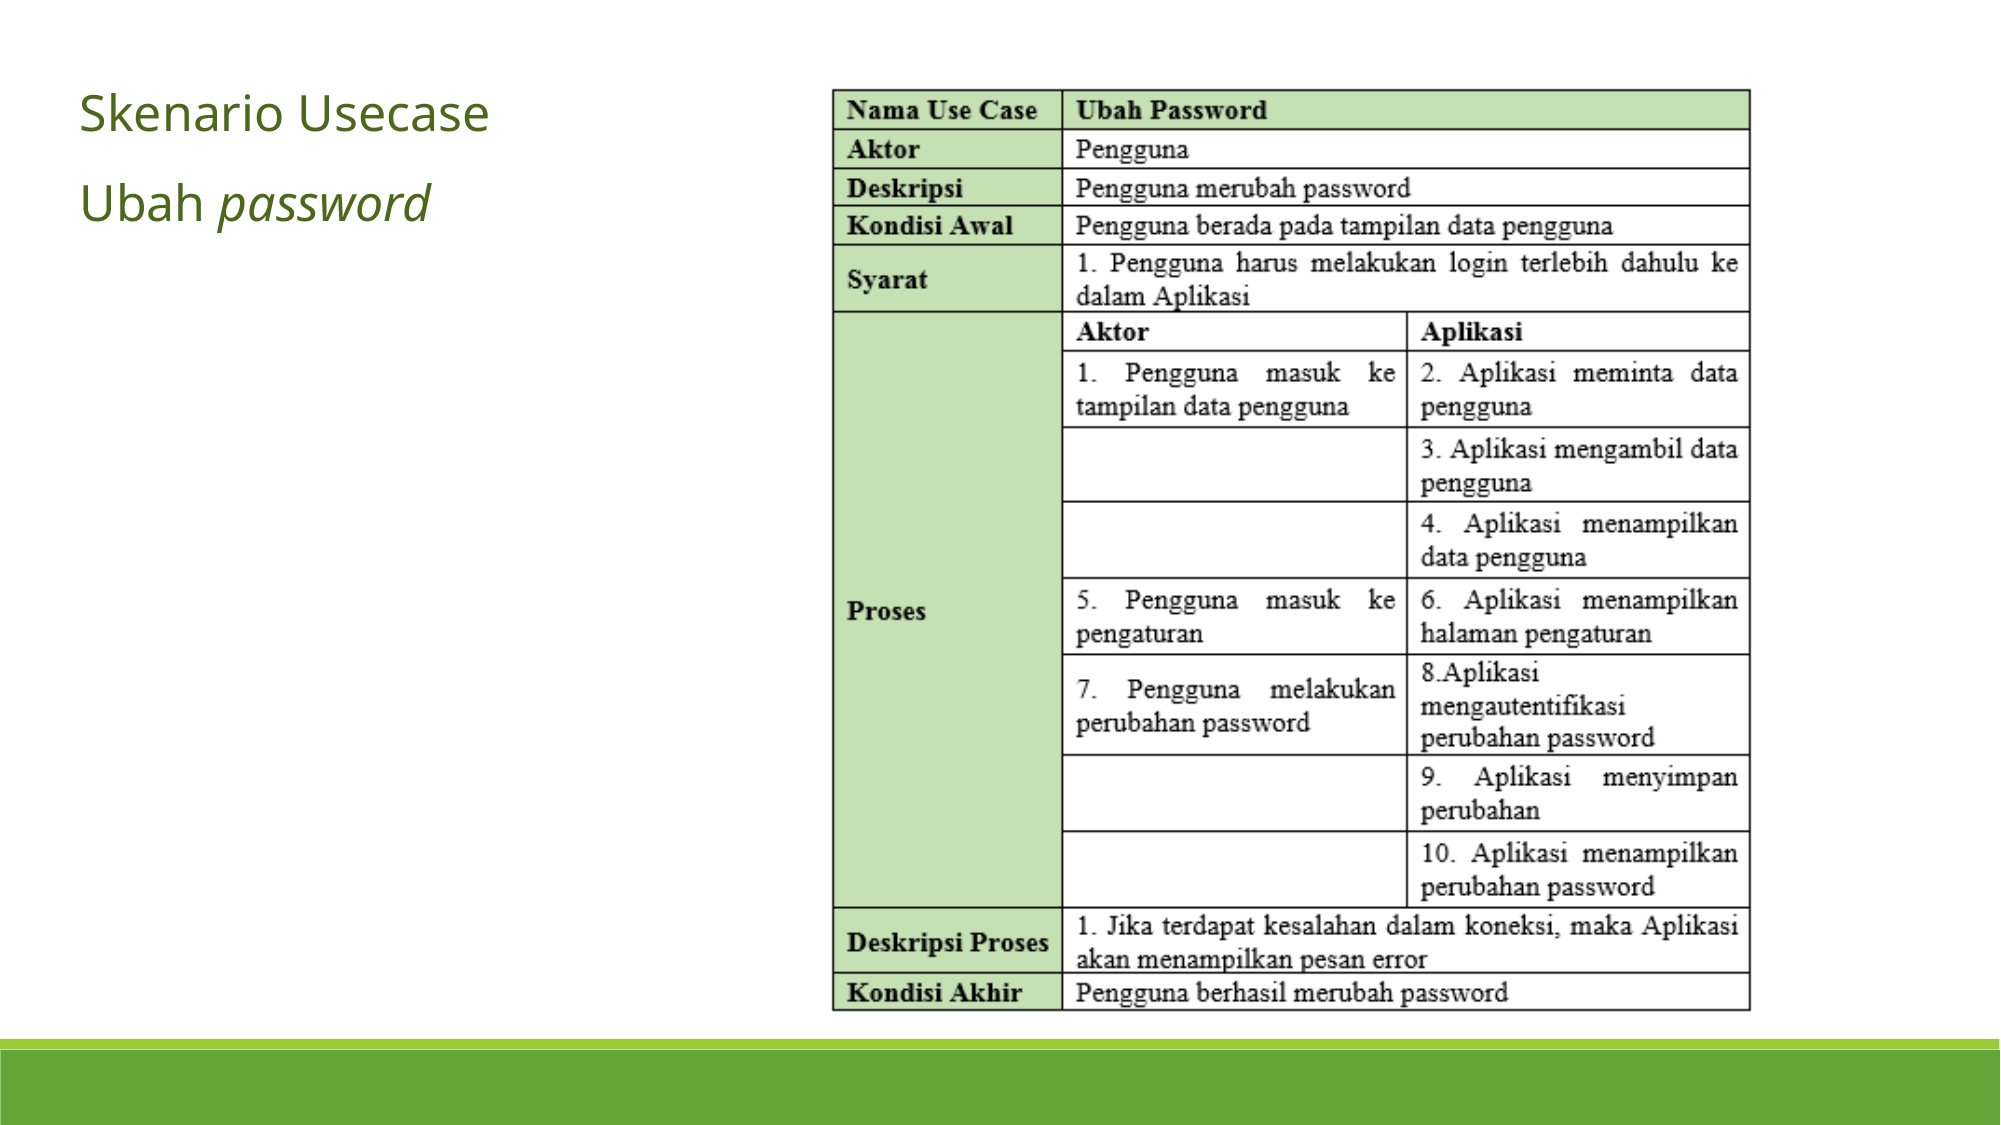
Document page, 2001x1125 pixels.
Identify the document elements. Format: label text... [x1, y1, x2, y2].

picture [814, 71, 1768, 1031]
text_box Skenario Usecase Ubah password [64, 44, 515, 239]
